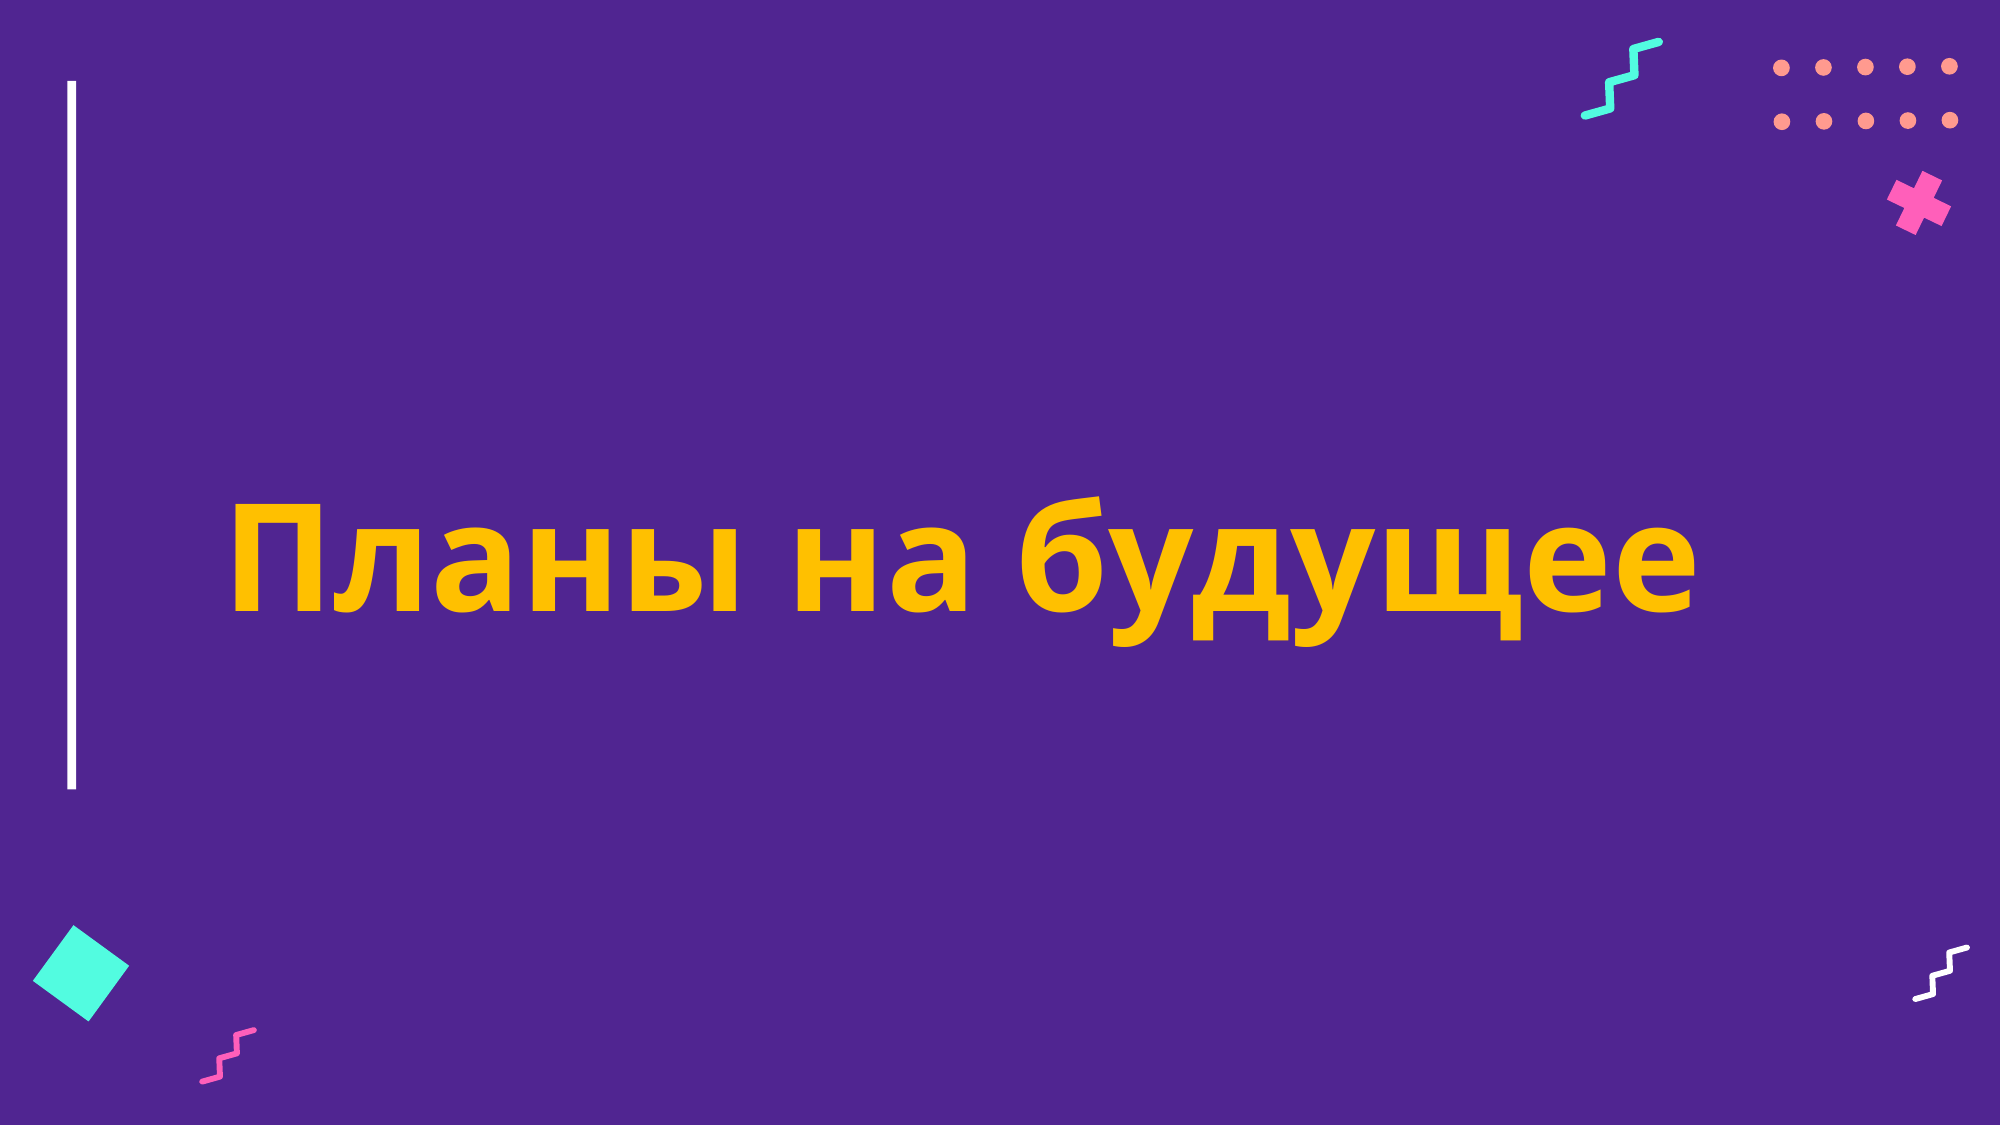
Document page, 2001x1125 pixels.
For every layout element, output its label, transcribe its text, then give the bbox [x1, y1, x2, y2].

title Планы на будущее [207, 338, 1793, 787]
